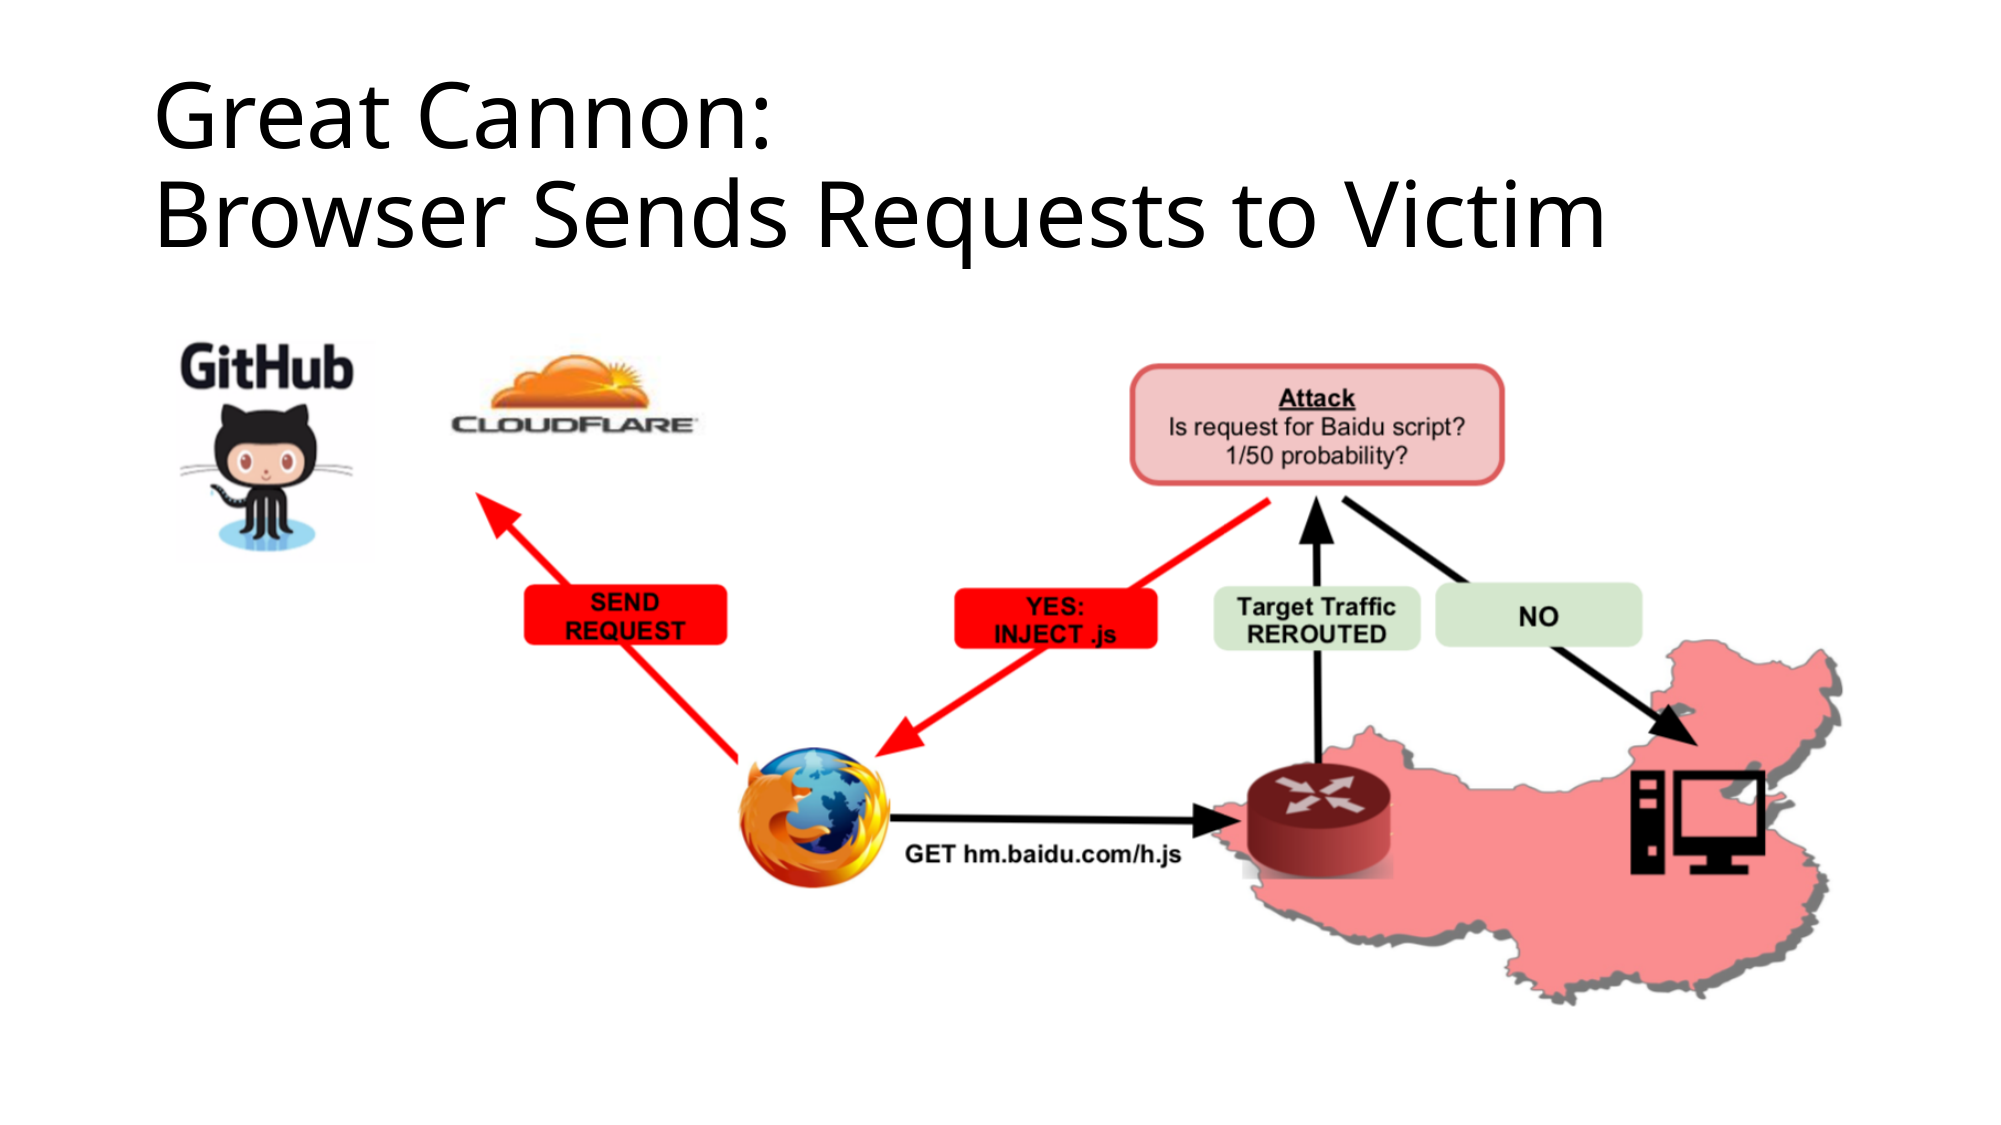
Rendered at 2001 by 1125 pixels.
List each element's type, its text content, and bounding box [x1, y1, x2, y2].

picture [176, 289, 1882, 1094]
title Great Cannon: Browser Sends Requests to Victim [137, 59, 1863, 278]
